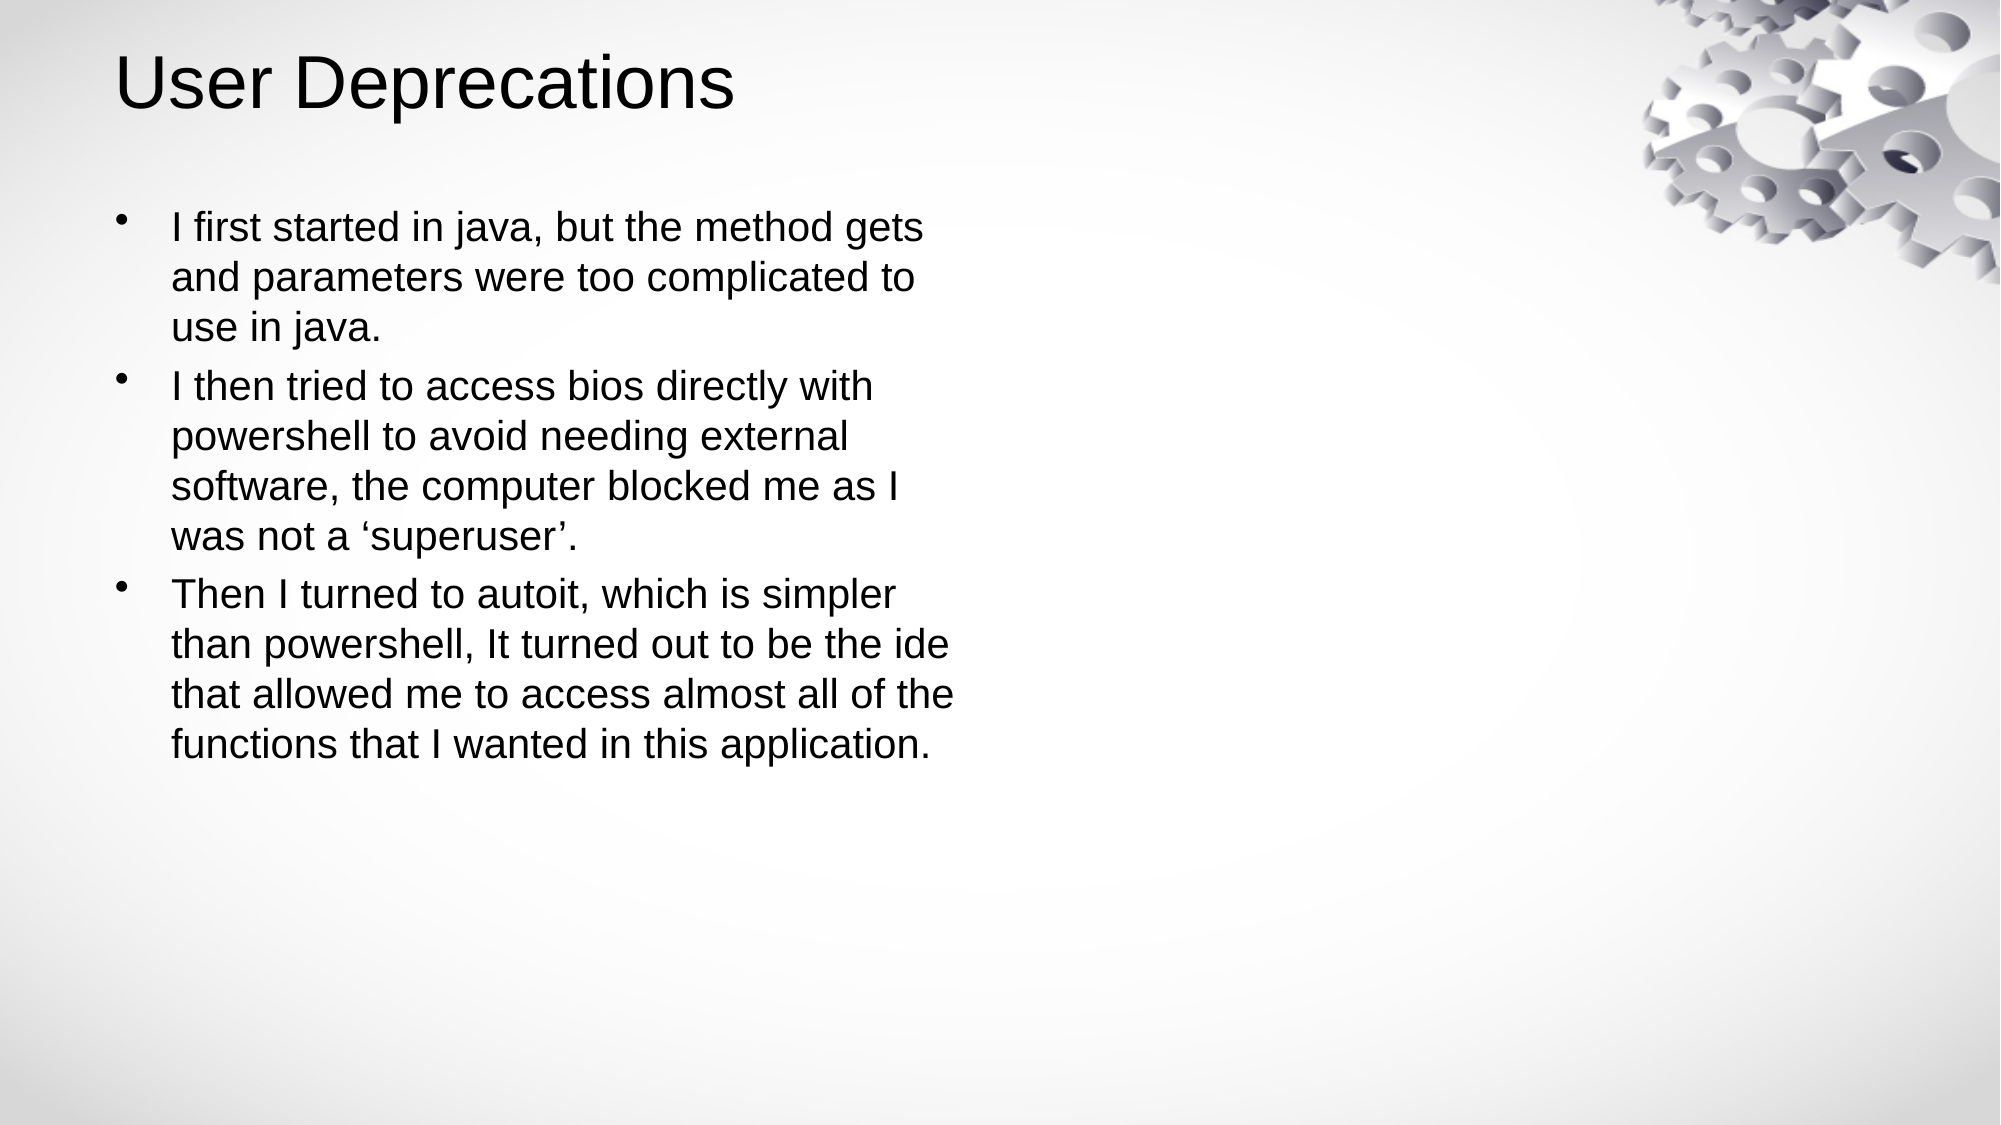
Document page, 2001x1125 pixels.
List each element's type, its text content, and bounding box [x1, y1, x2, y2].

picture [0, 0, 2000, 1125]
title User Deprecations [99, 30, 1901, 127]
list I first started in java, but the method gets and parameters were too complicated to use in java. I then tried to access bios directly with powershell to avoid needing external software, the computer blocked me as I was not a ‘superuser’. Then I turned to autoit, which is simpler than powershell, It turned out to be the ide that allowed me to access almost all of the functions that I wanted in this application. [99, 192, 984, 1006]
